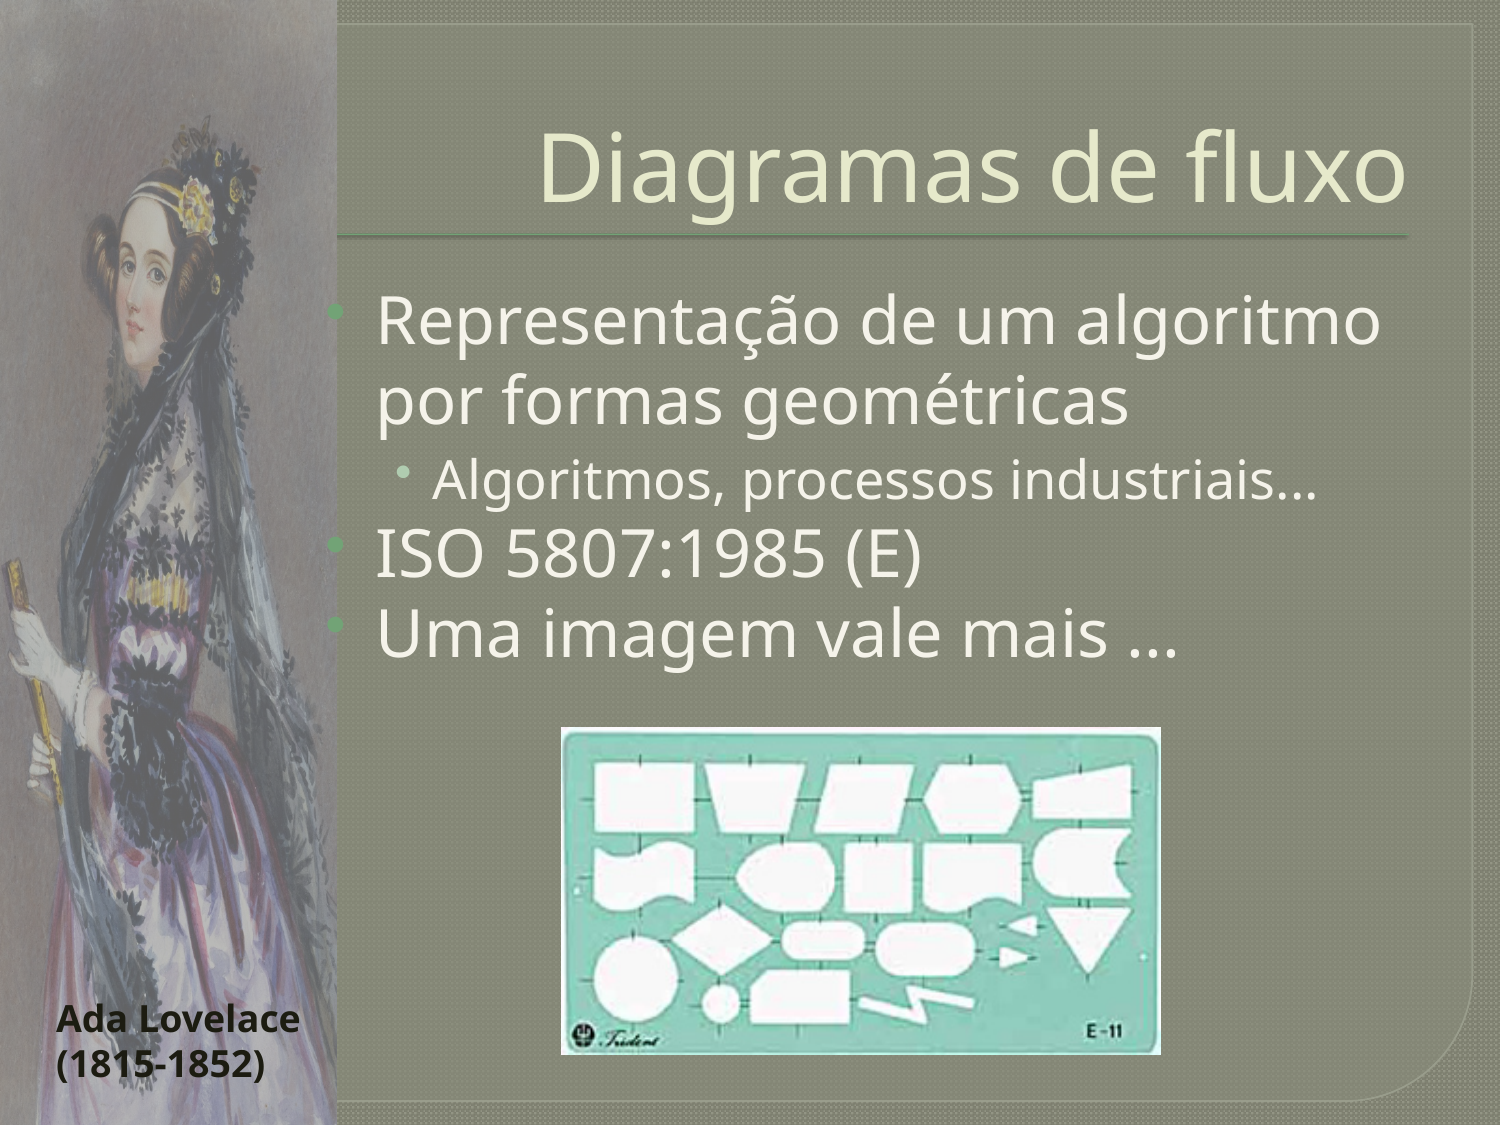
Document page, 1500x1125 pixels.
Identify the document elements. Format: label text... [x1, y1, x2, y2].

list Representação de um algoritmo por formas geométricas Algoritmos, processos industriais... ISO 5807:1985 (E) Uma imagem vale mais ... [312, 270, 1425, 1013]
title Diagramas de fluxo [336, 41, 1425, 230]
picture [560, 727, 1162, 1055]
